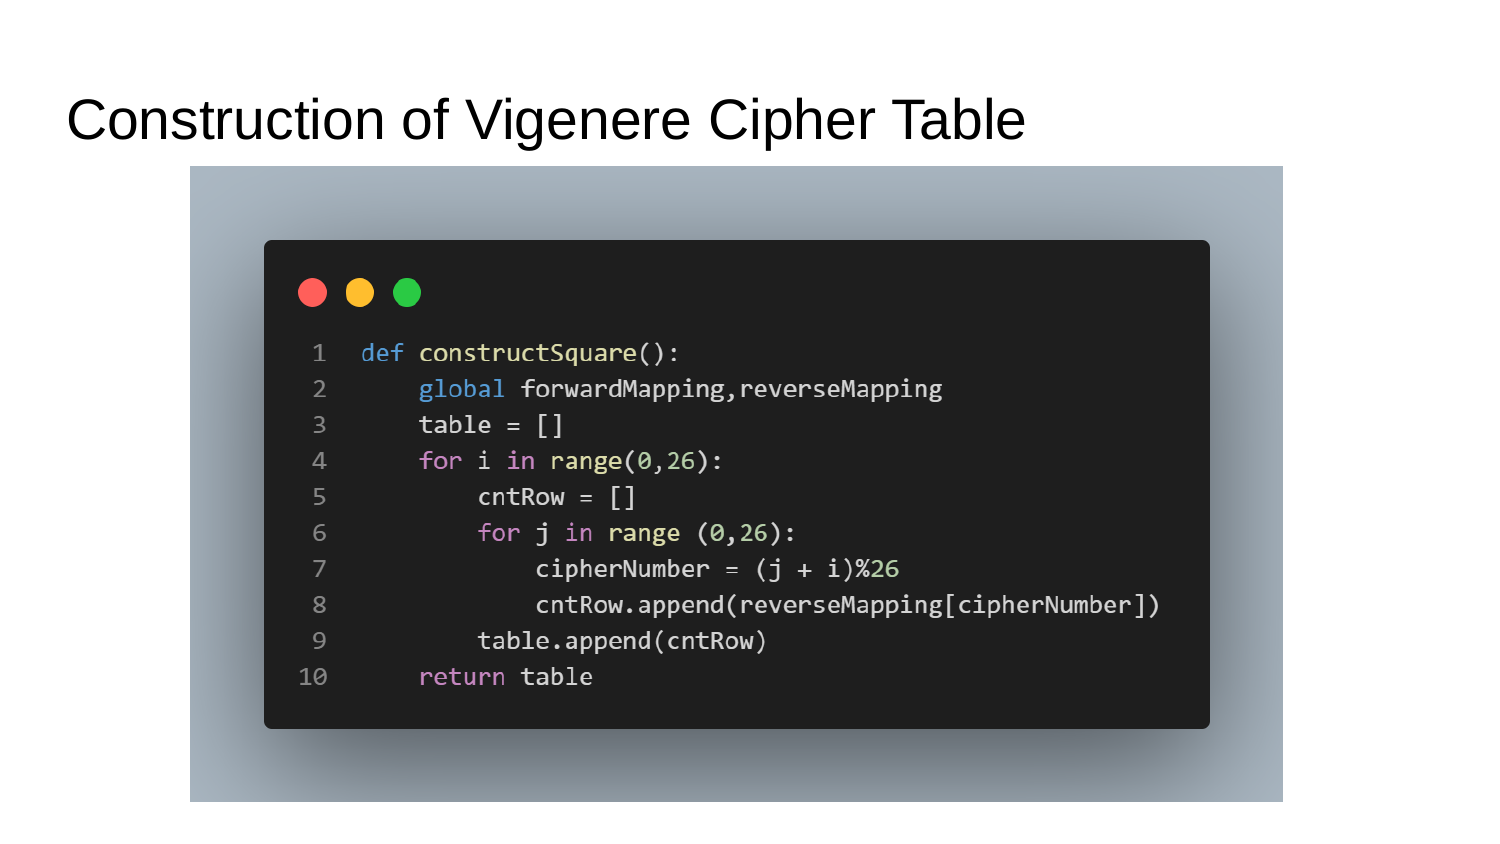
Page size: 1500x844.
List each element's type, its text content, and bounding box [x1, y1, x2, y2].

title Construction of Vigenere Cipher Table [51, 72, 1449, 167]
picture [190, 166, 1283, 802]
